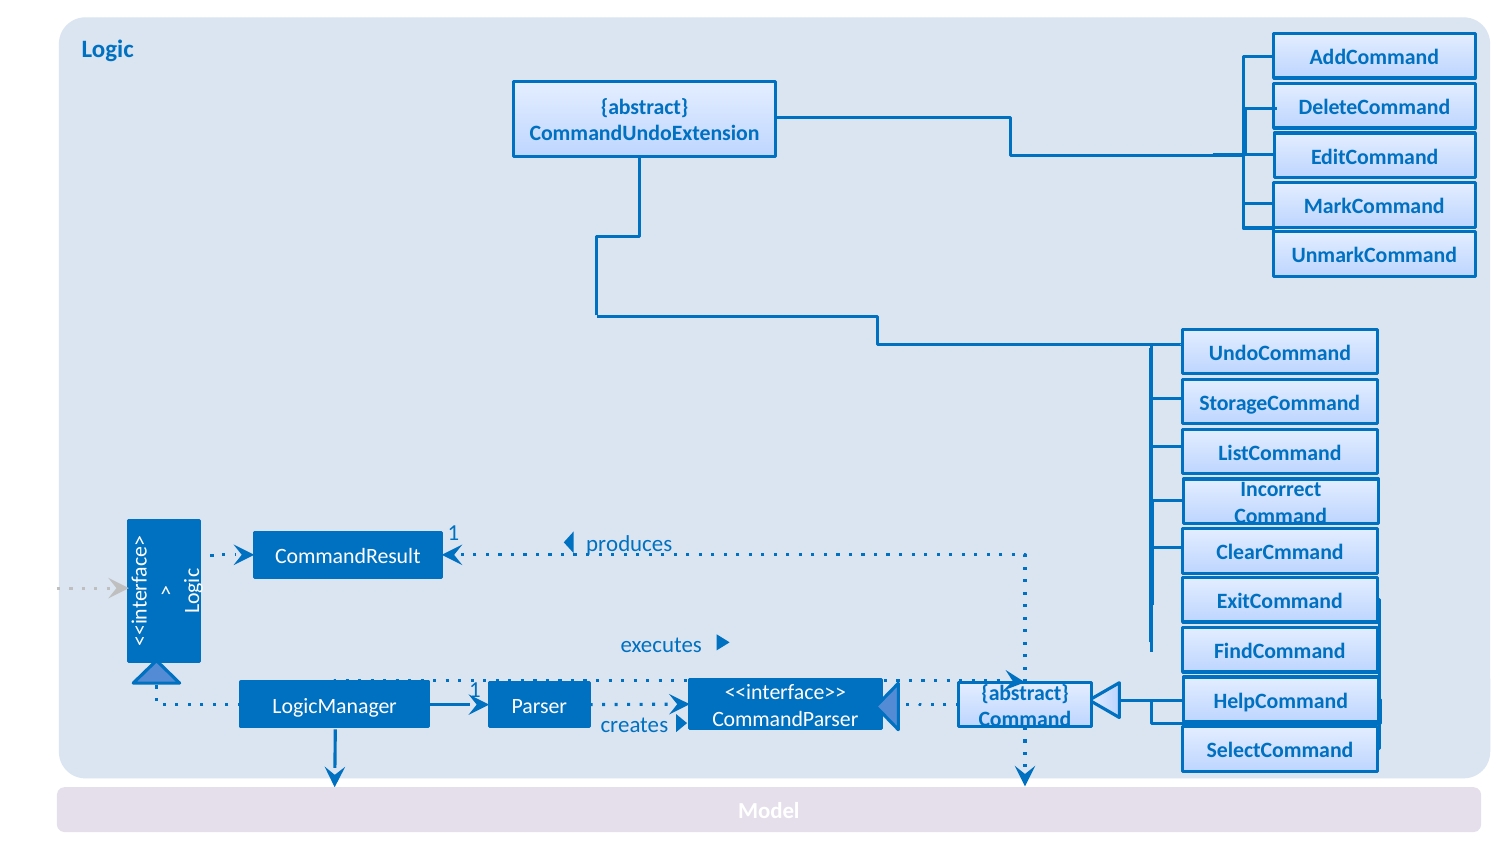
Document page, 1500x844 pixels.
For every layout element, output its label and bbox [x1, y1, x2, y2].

text_box [56, 17, 1491, 833]
